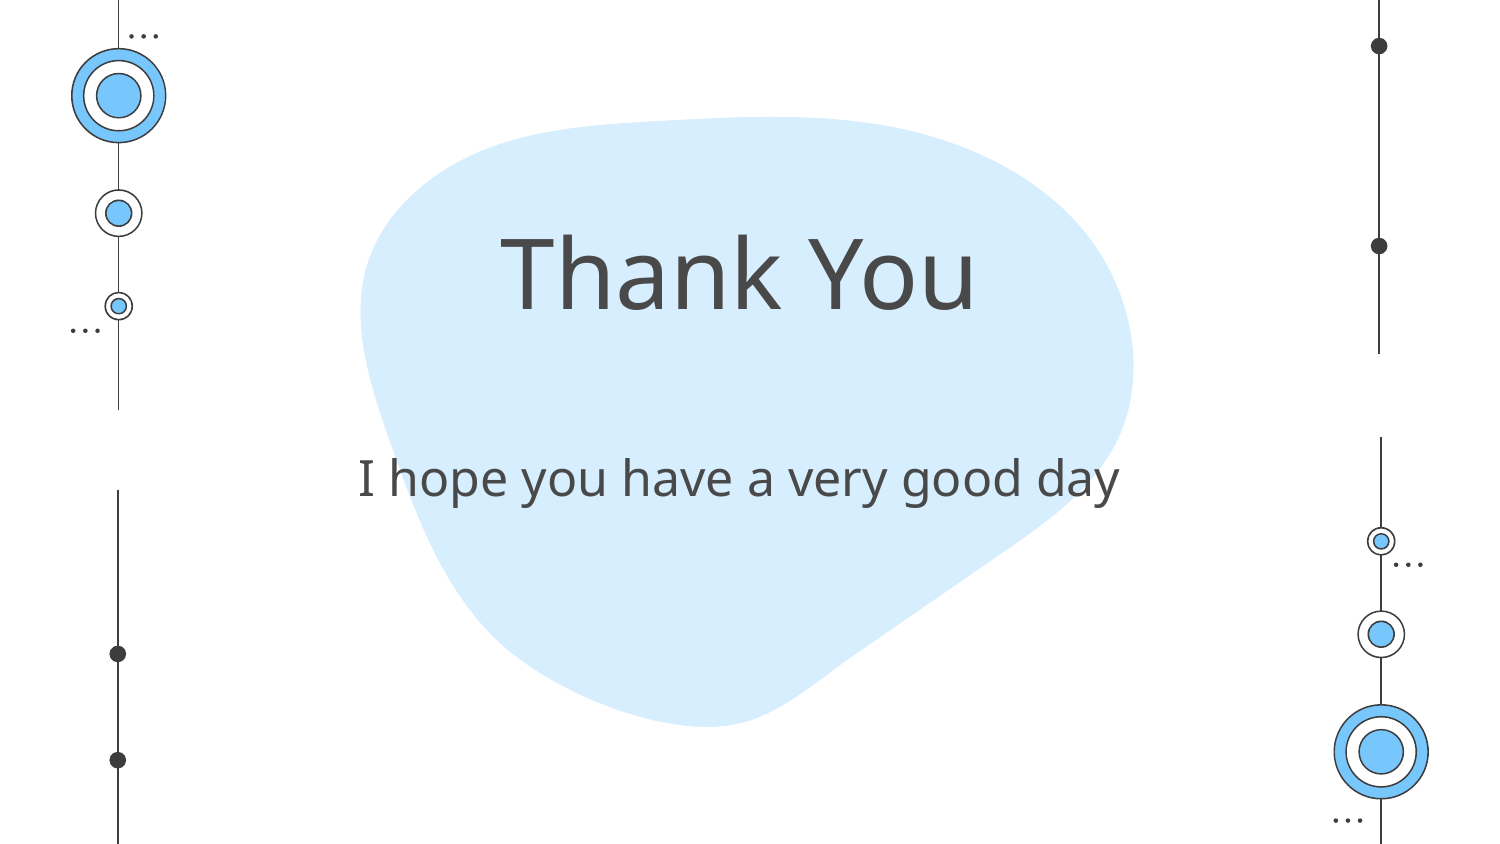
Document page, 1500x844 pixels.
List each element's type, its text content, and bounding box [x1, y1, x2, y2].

title Thank You I hope you have a very good day [334, 39, 1145, 679]
